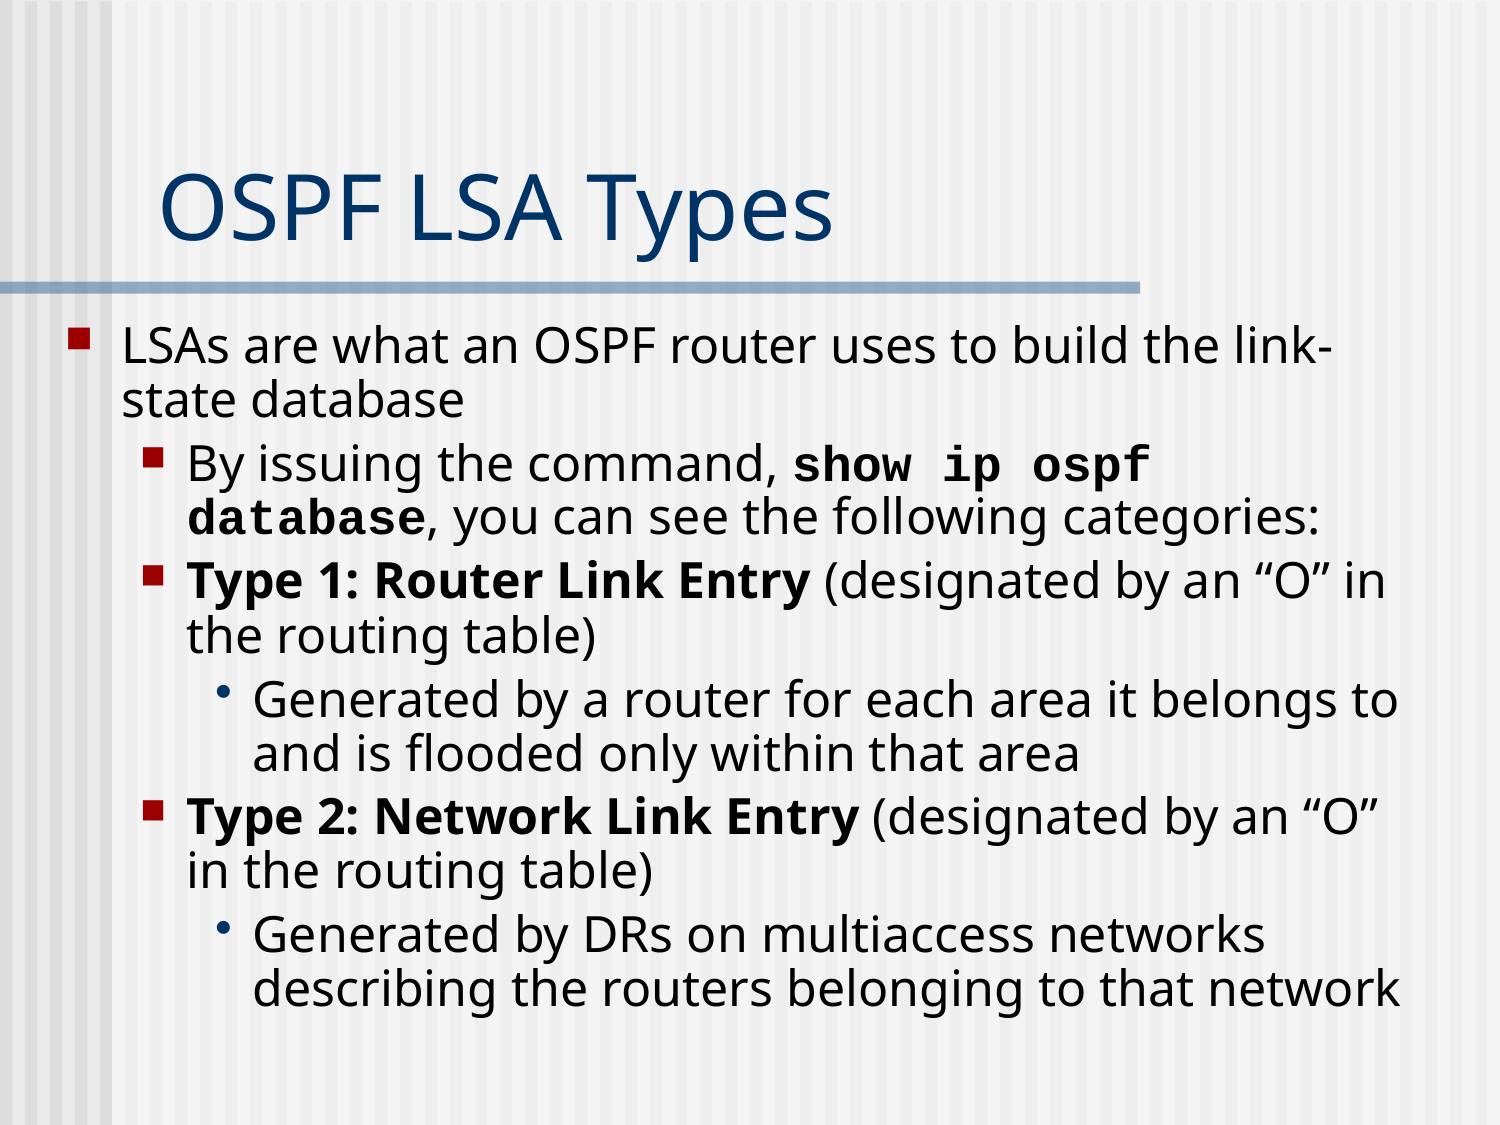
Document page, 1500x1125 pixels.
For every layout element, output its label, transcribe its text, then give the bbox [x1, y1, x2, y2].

title OSPF LSA Types [142, 31, 1482, 267]
list LSAs are what an OSPF router uses to build the link-state database By issuing the command, show ip ospf database, you can see the following categories: Type 1: Router Link Entry (designated by an “O” in the routing table) Generated by a router for each area it belongs to and is flooded only within that area Type 2: Network Link Entry (designated by an “O” in the routing table) Generated by DRs on multiaccess networks describing the routers belonging to that network [50, 312, 1448, 1100]
